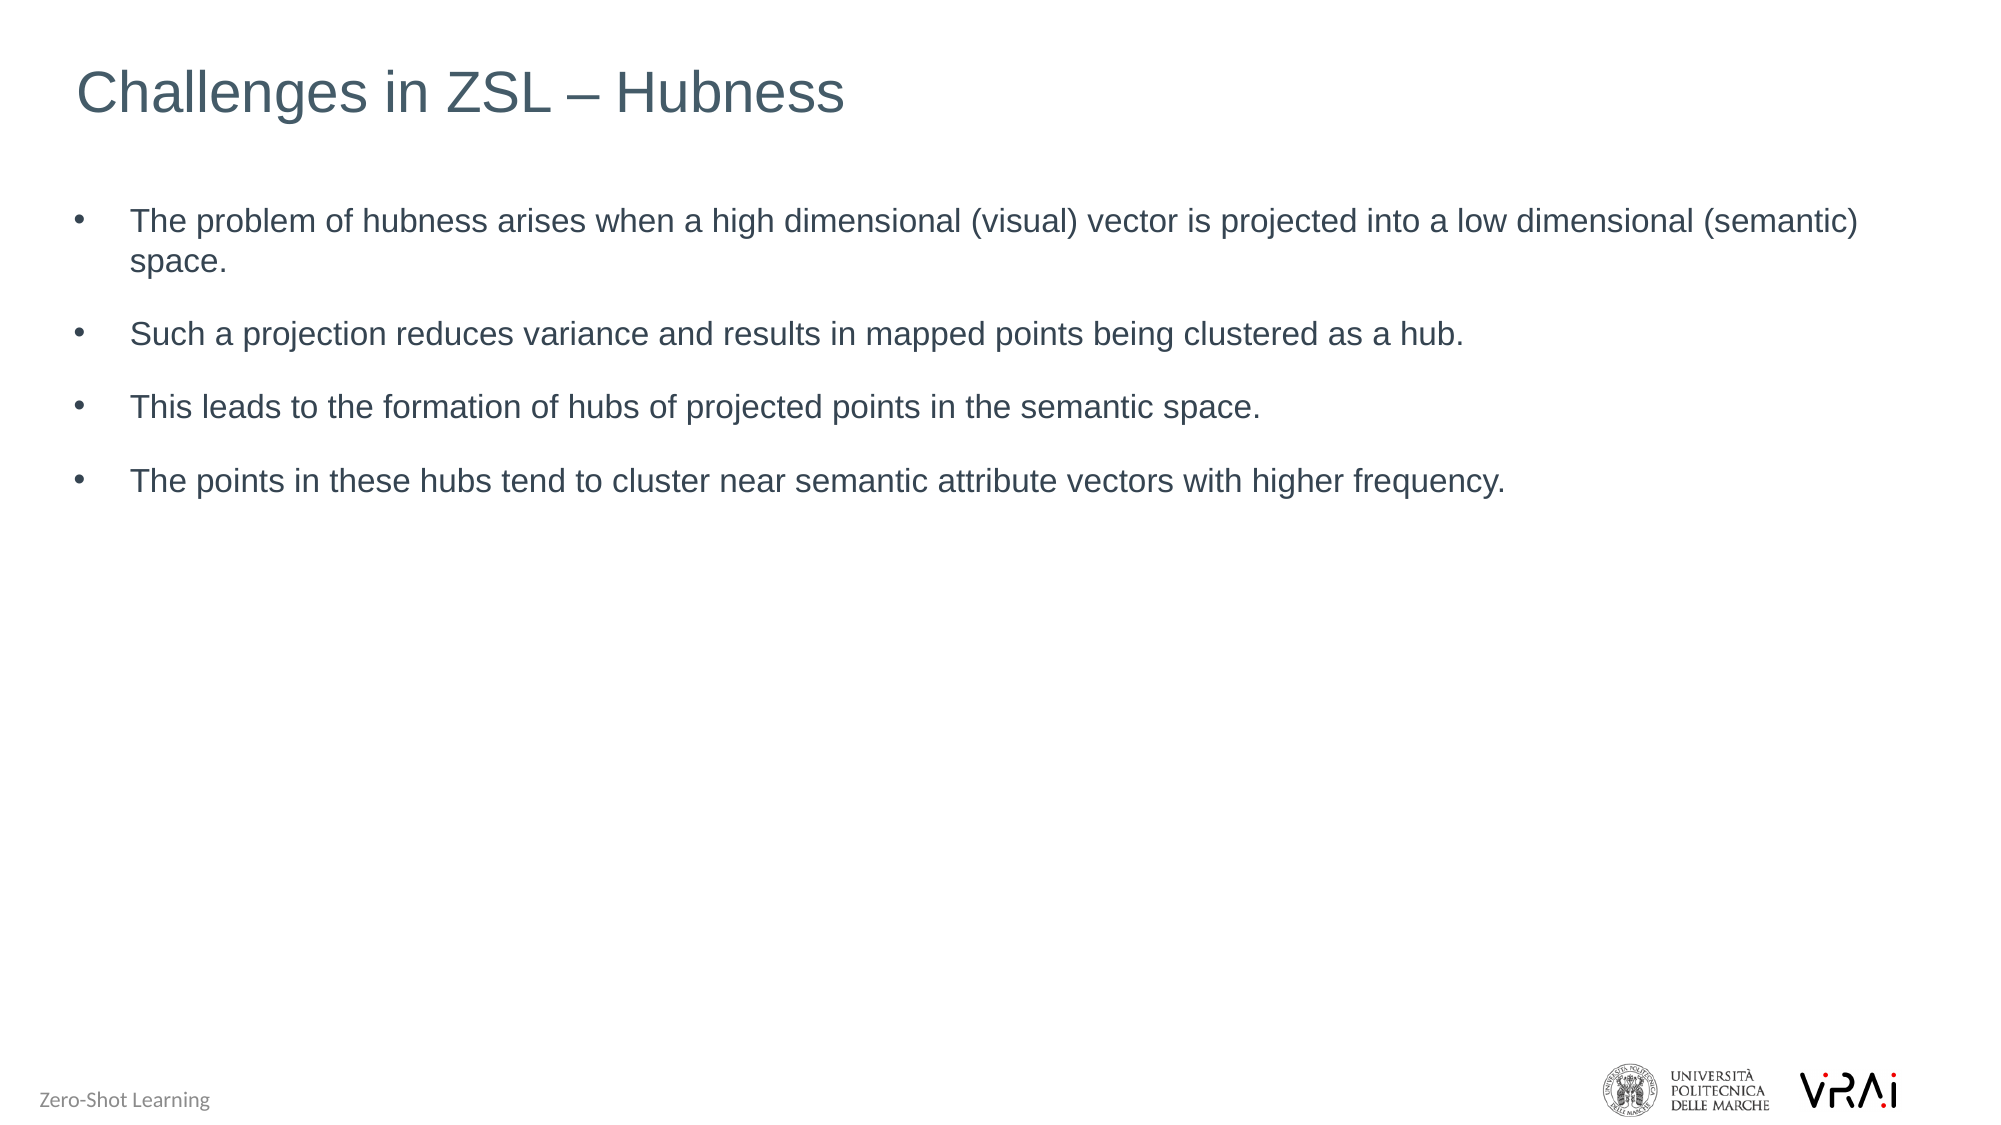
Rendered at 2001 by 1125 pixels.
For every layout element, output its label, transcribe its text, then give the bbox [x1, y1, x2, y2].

picture [1590, 1053, 1776, 1122]
picture [1799, 1069, 1902, 1112]
text_box Challenges in ZSL – Hubness [76, 53, 1676, 124]
text_box The problem of hubness arises when a high dimensional (visual) vector is projected into a low dimensional (semantic) space. Such a projection reduces variance and results in mapped points being clustered as a hub. This leads to the formation of hubs of projected points in the semantic space. The points in these hubs tend to cluster near semantic attribute vectors with higher frequency. [53, 189, 1940, 866]
